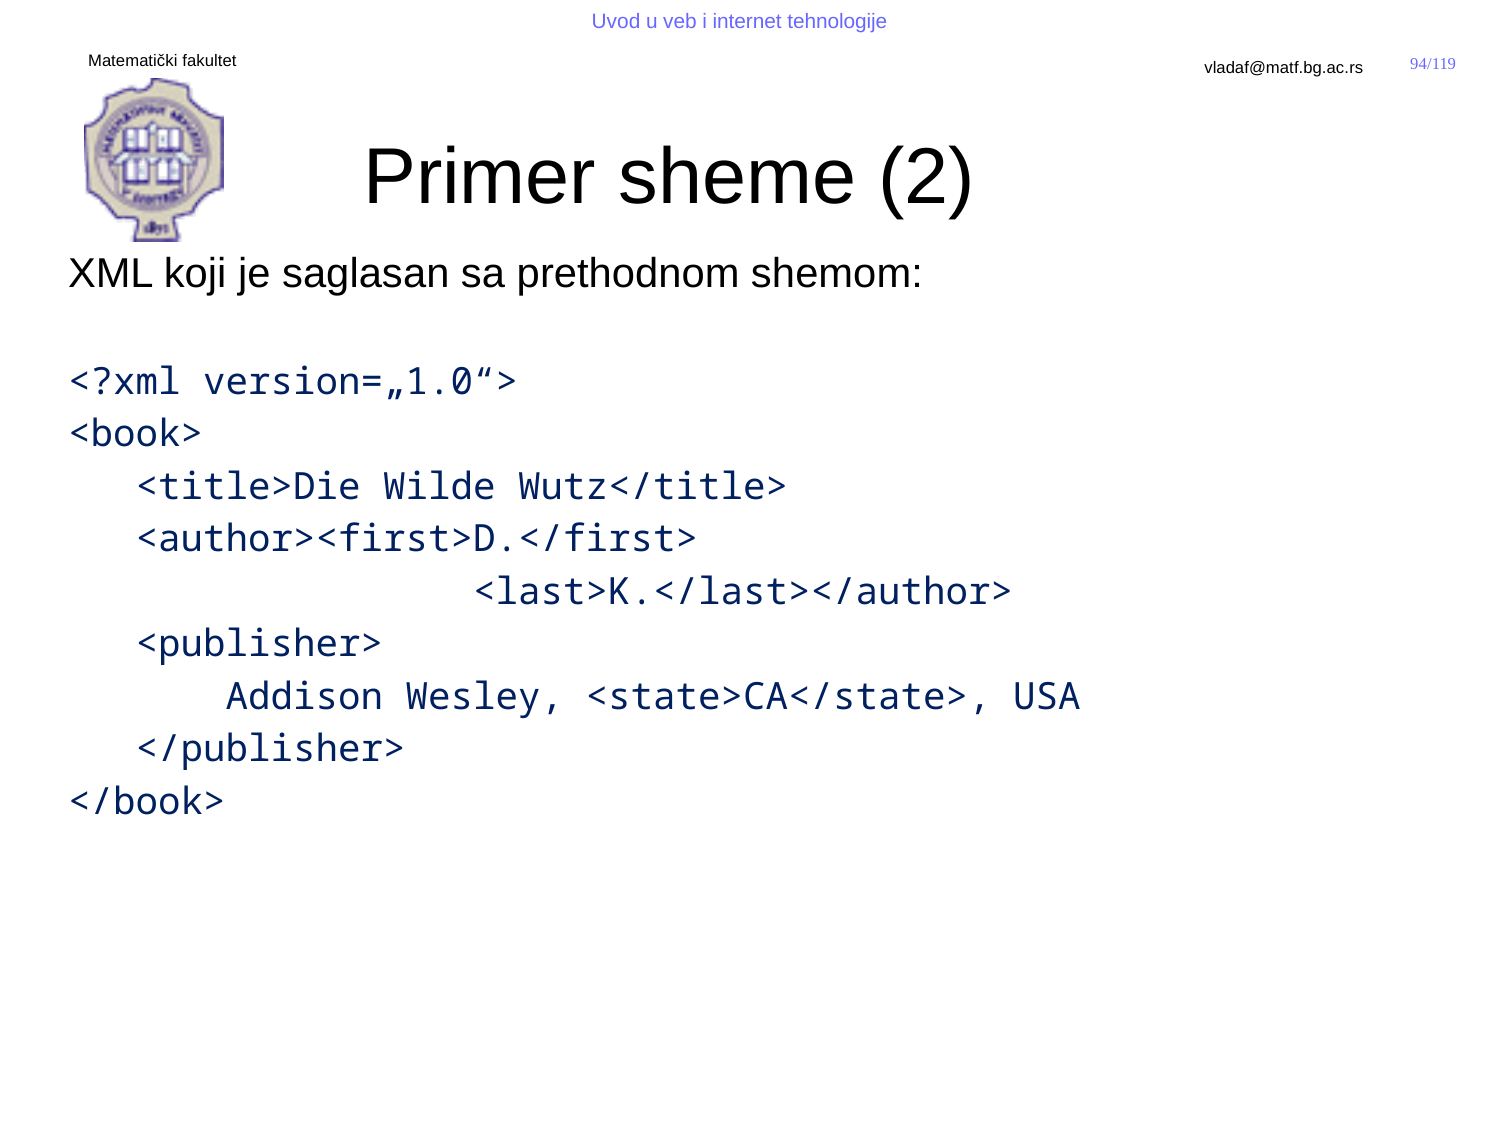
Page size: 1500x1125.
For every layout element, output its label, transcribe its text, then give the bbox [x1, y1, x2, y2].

title Primer sheme (2) [348, 78, 1499, 266]
picture [84, 78, 224, 242]
list XML koji je saglasan sa prethodnom shemom: <?xml version=„1.0“> <book> <title>Die Wilde Wutz</title> <author><first>D.</first> <last>K.</last></author> <publisher> Addison Wesley, <state>CA</state>, USA </publisher> </book> [53, 243, 1441, 961]
